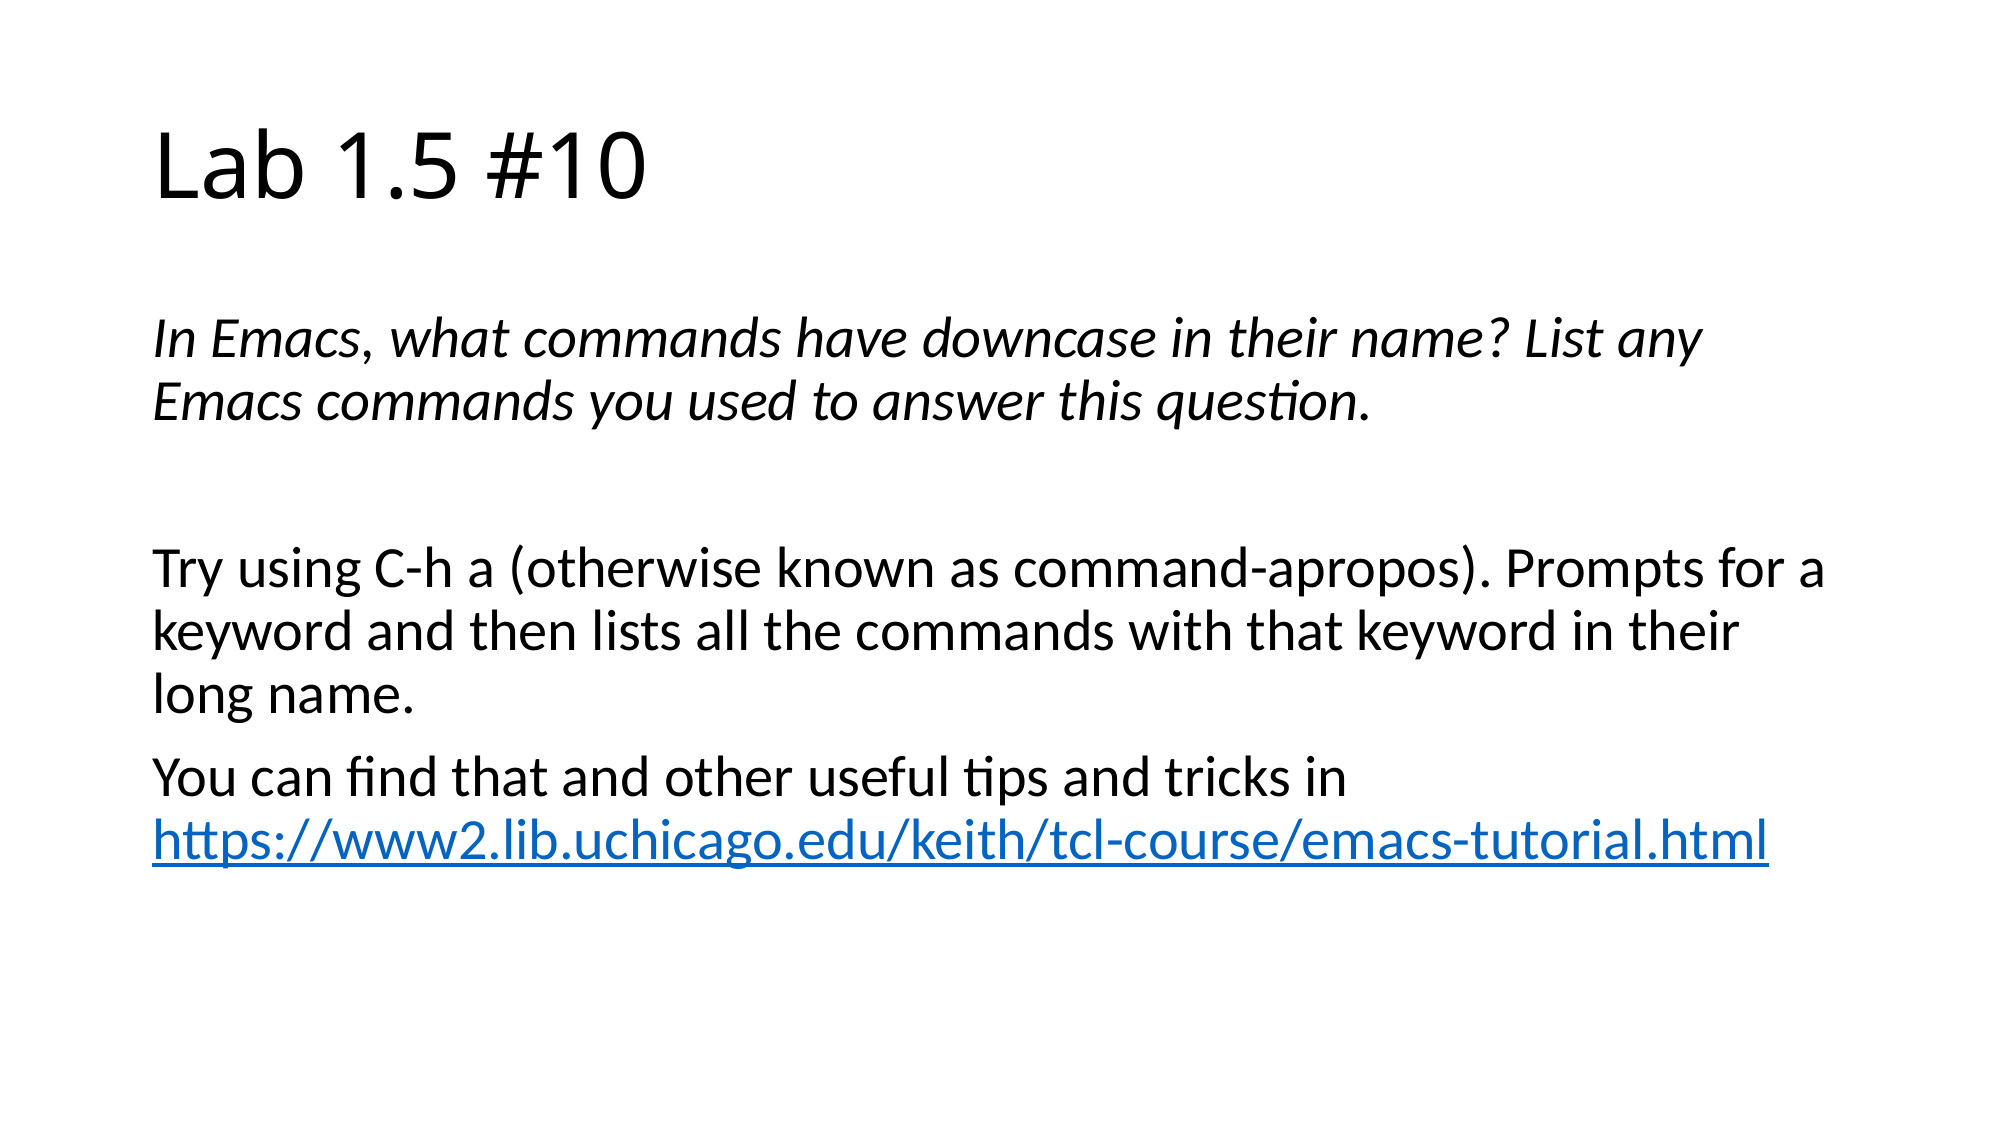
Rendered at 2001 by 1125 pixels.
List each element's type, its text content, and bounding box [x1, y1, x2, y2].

list In Emacs, what commands have downcase in their name? List any Emacs commands you used to answer this question. Try using C-h a (otherwise known as command-apropos). Prompts for a keyword and then lists all the commands with that keyword in their long name. You can find that and other useful tips and tricks in https://www2.lib.uchicago.edu/keith/tcl-course/emacs-tutorial.html [137, 299, 1863, 1014]
title Lab 1.5 #10 [137, 59, 1863, 278]
